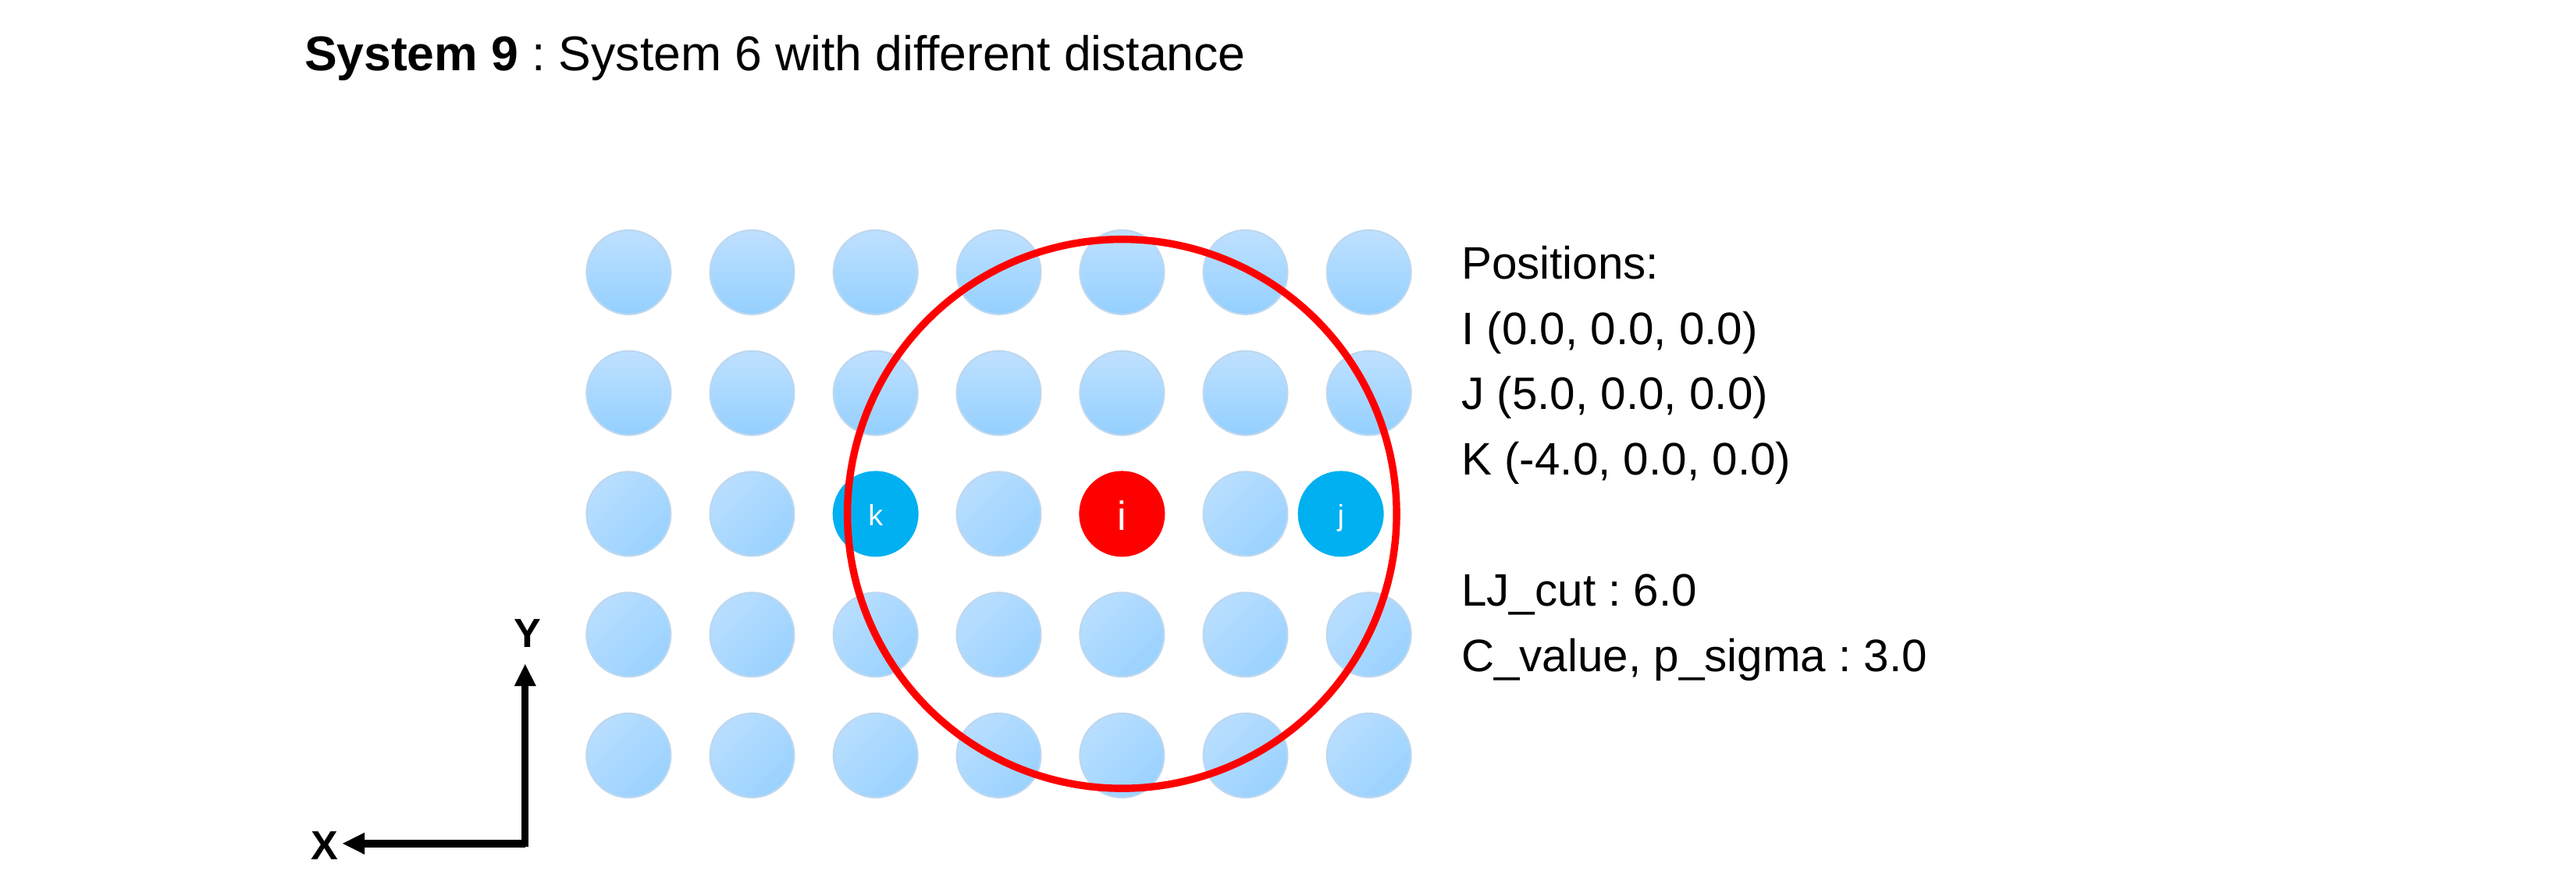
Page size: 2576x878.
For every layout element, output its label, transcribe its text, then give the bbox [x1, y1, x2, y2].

text_box [1325, 229, 1412, 315]
text_box [1094, 788, 1150, 798]
text_box X [300, 812, 350, 873]
text_box [585, 713, 672, 798]
text_box Y [502, 601, 553, 662]
text_box [709, 713, 795, 798]
list Positions: I (0.0, 0.0, 0.0) J (5.0, 0.0, 0.0) K (-4.0, 0.0, 0.0) LJ_cut : 6.0 C_value, p_sigma : 3.0 [1450, 233, 1962, 791]
text_box [832, 229, 919, 315]
text_box [585, 229, 672, 315]
text_box [1348, 350, 1412, 433]
text_box [832, 595, 896, 678]
text_box [1208, 229, 1289, 291]
text_box [709, 471, 795, 557]
text_box [955, 229, 1037, 291]
text_box [585, 350, 672, 436]
text_box [1348, 595, 1412, 678]
text_box [709, 350, 795, 436]
text_box [1208, 737, 1289, 798]
text_box k [832, 480, 849, 548]
text_box [1094, 229, 1151, 240]
text_box [846, 238, 1398, 790]
text_box [585, 592, 672, 678]
text_box [955, 737, 1037, 798]
text_box [709, 592, 795, 678]
text_box [709, 229, 795, 315]
text_box j [1297, 471, 1384, 557]
text_box [585, 471, 672, 557]
text_box [832, 350, 896, 433]
text_box [832, 713, 919, 798]
title System 9 : System 6 with different distance [293, 0, 1361, 111]
text_box [1325, 713, 1412, 798]
